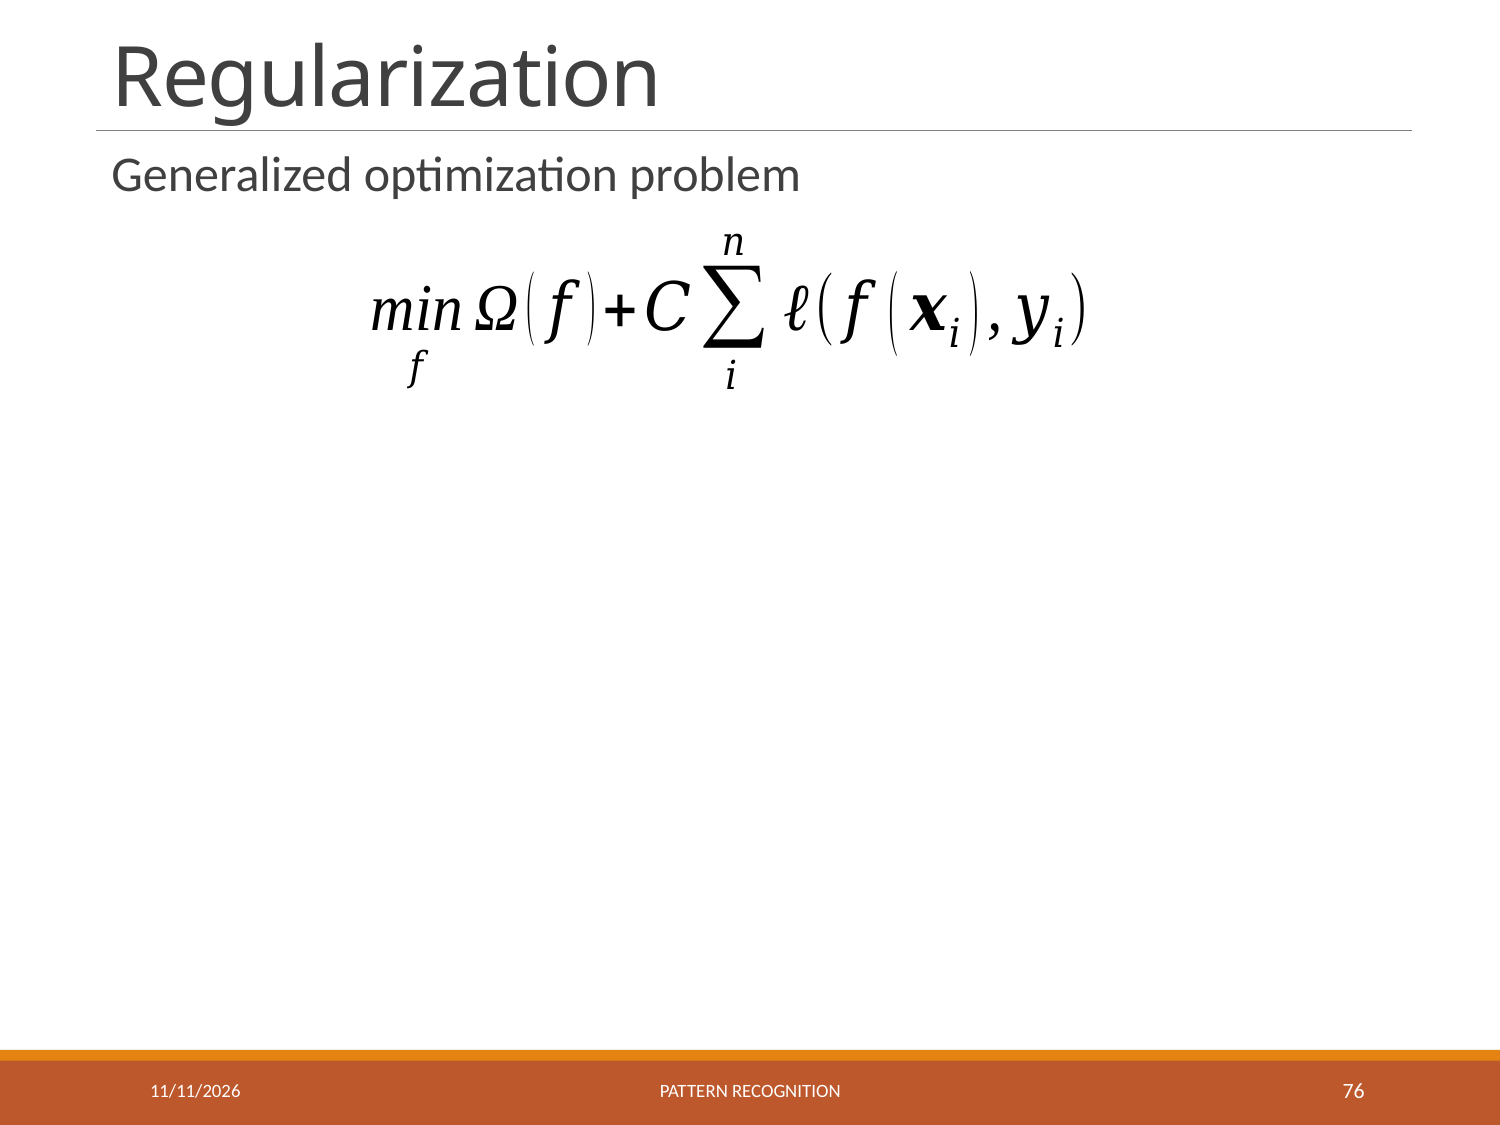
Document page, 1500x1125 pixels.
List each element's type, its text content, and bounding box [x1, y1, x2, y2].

list Generalized optimization problem [96, 140, 1413, 1034]
title Regularization [96, 19, 1413, 131]
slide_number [135, 1059, 440, 1120]
slide_number 76 [1218, 1059, 1380, 1120]
footer Pattern recognition [453, 1059, 1047, 1120]
